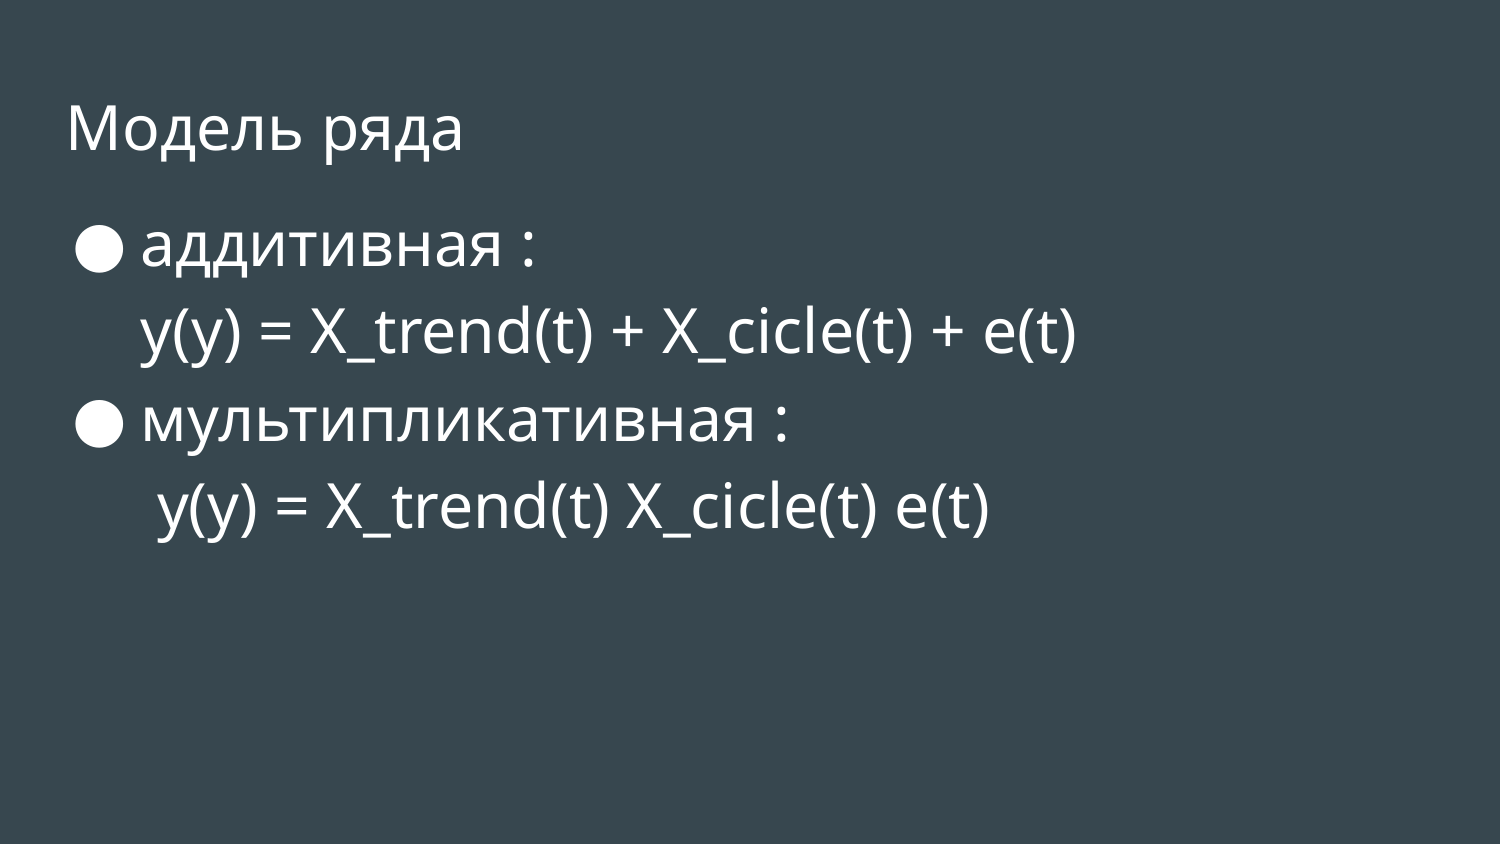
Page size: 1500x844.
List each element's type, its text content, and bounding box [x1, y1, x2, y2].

text_box Модель ряда [51, 72, 1449, 167]
text_box аддитивная : y(y) = X_trend(t) + X_cicle(t) + e(t) мультипликативная : y(y) = X_trend(t) X_cicle(t) e(t) [51, 188, 1449, 750]
